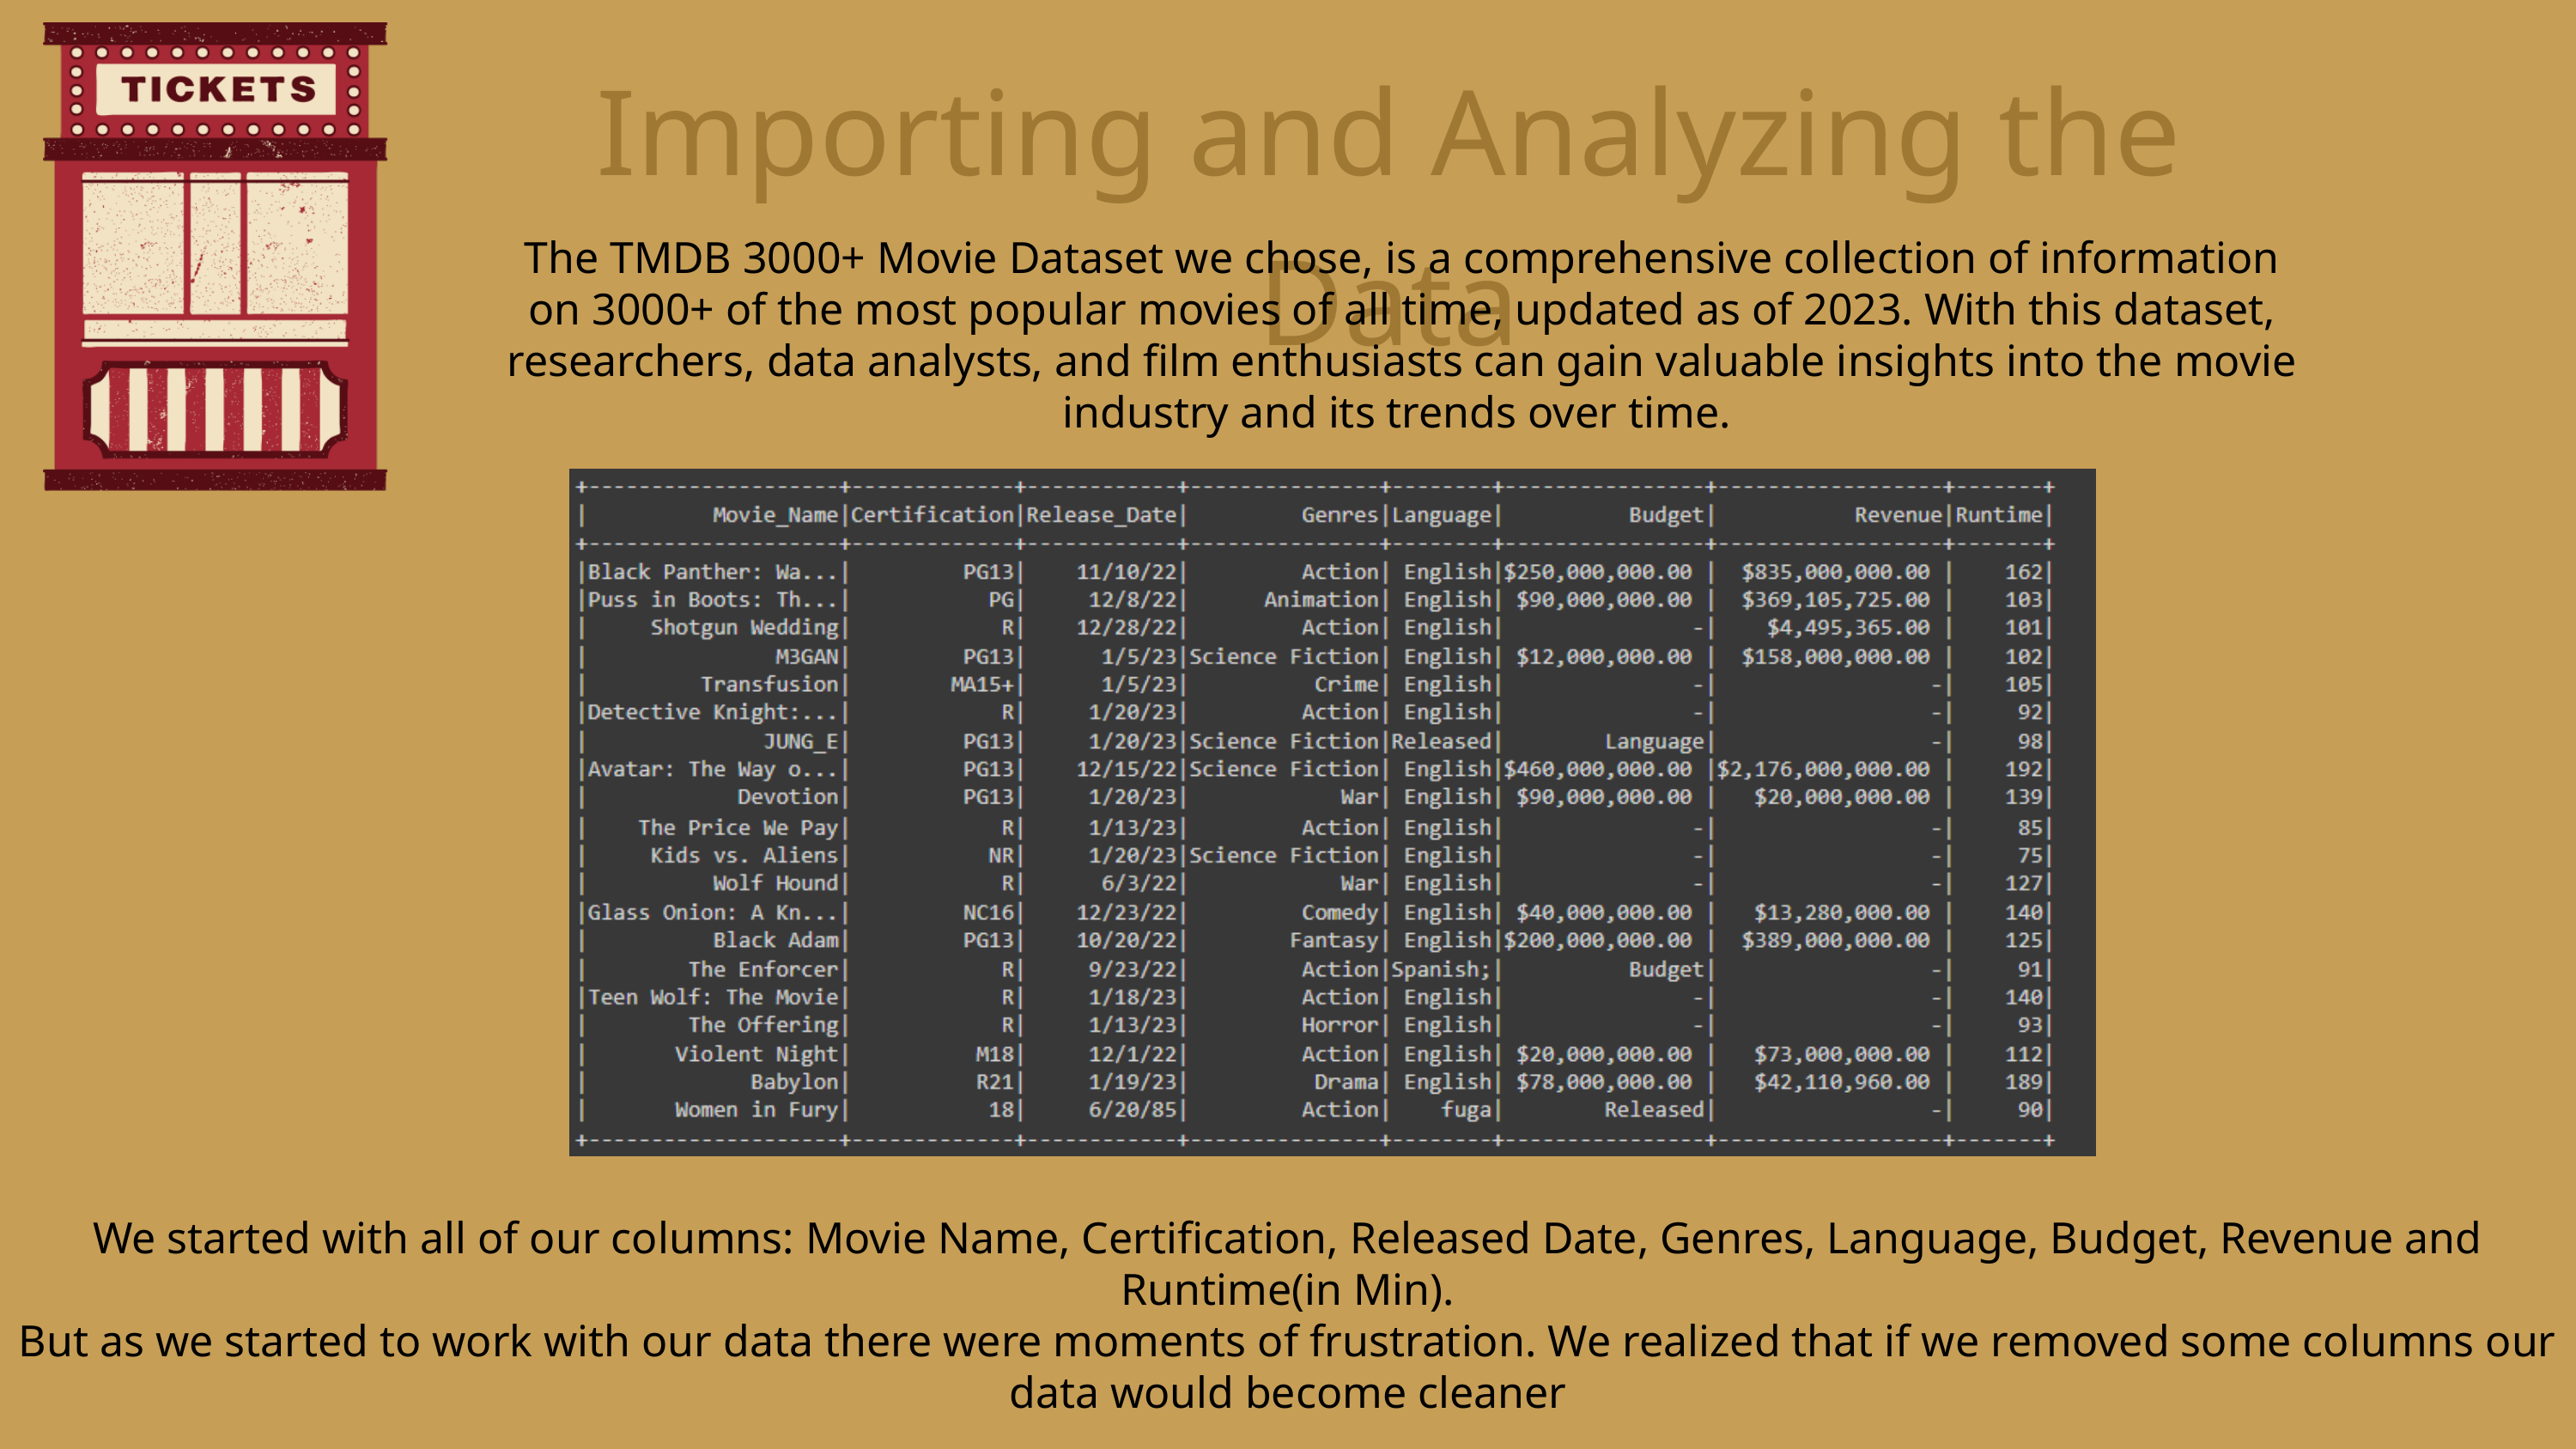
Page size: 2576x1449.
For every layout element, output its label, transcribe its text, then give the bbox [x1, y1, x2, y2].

text_box We started with all of our columns: Movie Name, Certification, Released Date, Genres, Language, Budget, Revenue and Runtime(in Min). But as we started to work with our data there were moments of frustration. We realized that if we removed some columns our data would become cleaner [5, 1204, 2571, 1449]
picture [569, 469, 2097, 1156]
text_box The TMDB 3000+ Movie Dataset we chose, is a comprehensive collection of information on 3000+ of the most popular movies of all time, updated as of 2023. With this dataset, researchers, data analysts, and film enthusiasts can gain valuable insights into the movie industry and its trends over time. [484, 224, 2321, 444]
text_box [43, 22, 388, 491]
text_box Importing and Analyzing the Data [458, 29, 2321, 370]
